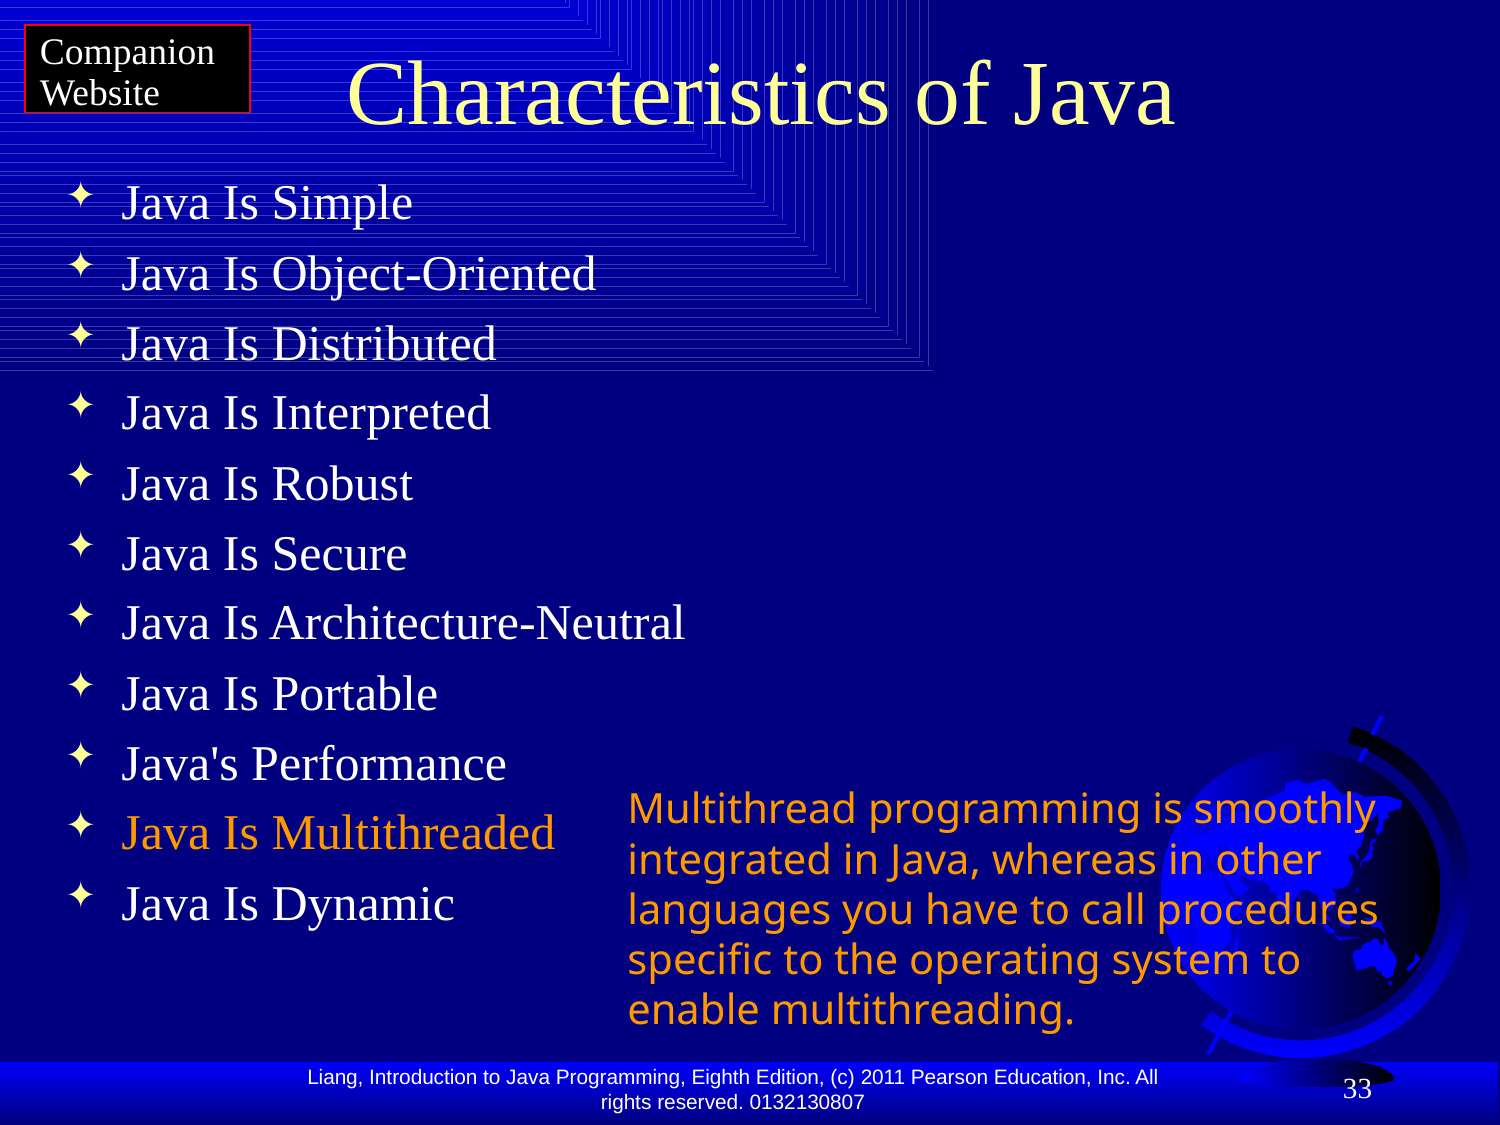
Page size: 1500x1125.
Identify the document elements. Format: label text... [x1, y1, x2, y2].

text_box Companion Website [24, 24, 250, 113]
text_box Multithread programming is smoothly integrated in Java, whereas in other languages you have to call procedures specific to the operating system to enable multithreading. [612, 774, 1438, 1040]
list Java Is Simple Java Is Object-Oriented Java Is Distributed Java Is Interpreted Java Is Robust Java Is Secure Java Is Architecture-Neutral Java Is Portable Java's Performance Java Is Multithreaded Java Is Dynamic [50, 162, 713, 1025]
title Characteristics of Java [112, 37, 1413, 138]
slide_number 33 [1074, 1049, 1388, 1125]
